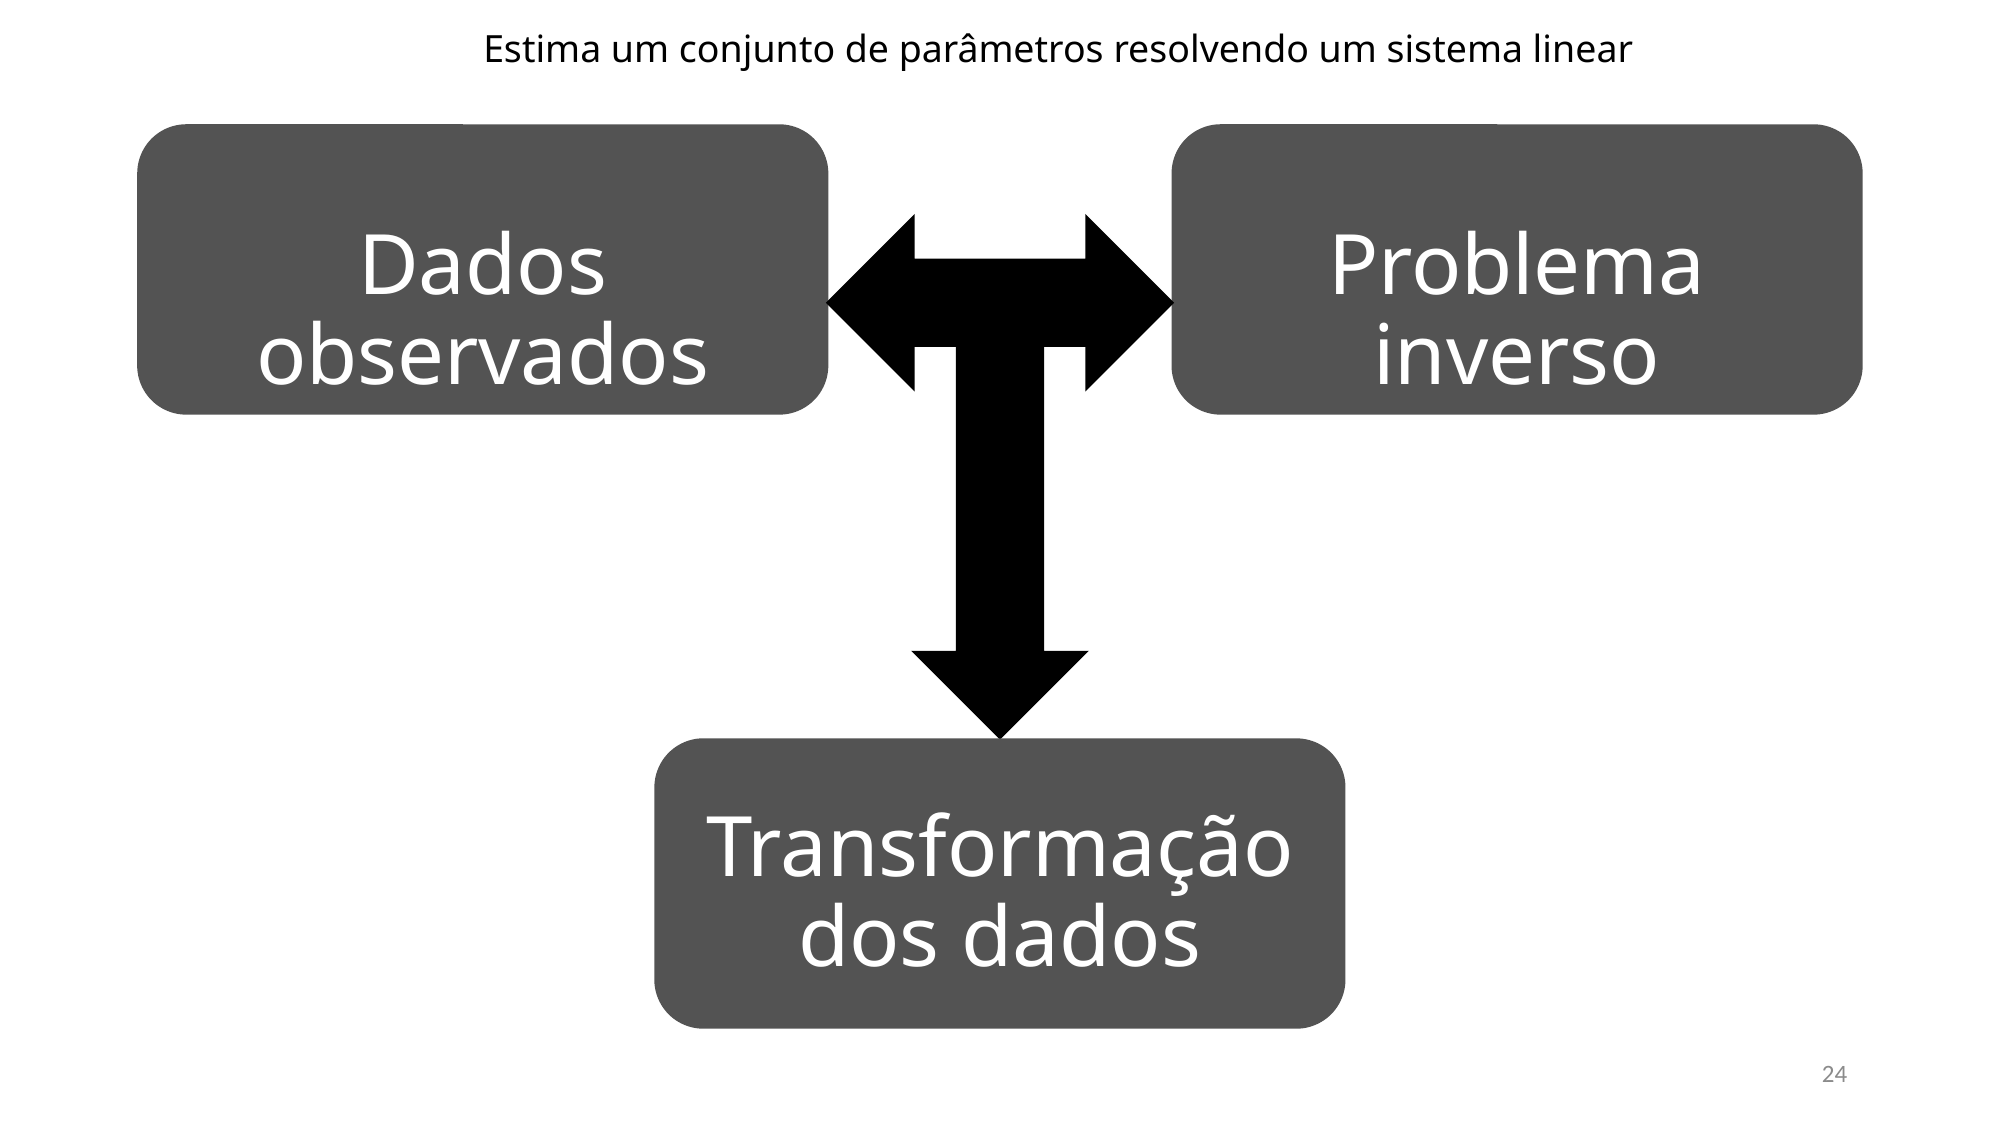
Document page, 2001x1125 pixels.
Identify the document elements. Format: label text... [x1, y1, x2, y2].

text_box [654, 738, 1346, 1029]
text_box [137, 124, 829, 415]
text_box Problema inverso [1172, 215, 1862, 320]
slide_number 24 [1412, 1042, 1863, 1103]
text_box Dados observados [138, 215, 828, 320]
text_box [1171, 124, 1863, 415]
text_box Estima um conjunto de parâmetros resolvendo um sistema linear [419, 22, 1699, 128]
text_box [825, 213, 1175, 738]
text_box Transformação dos dados [655, 796, 1345, 967]
